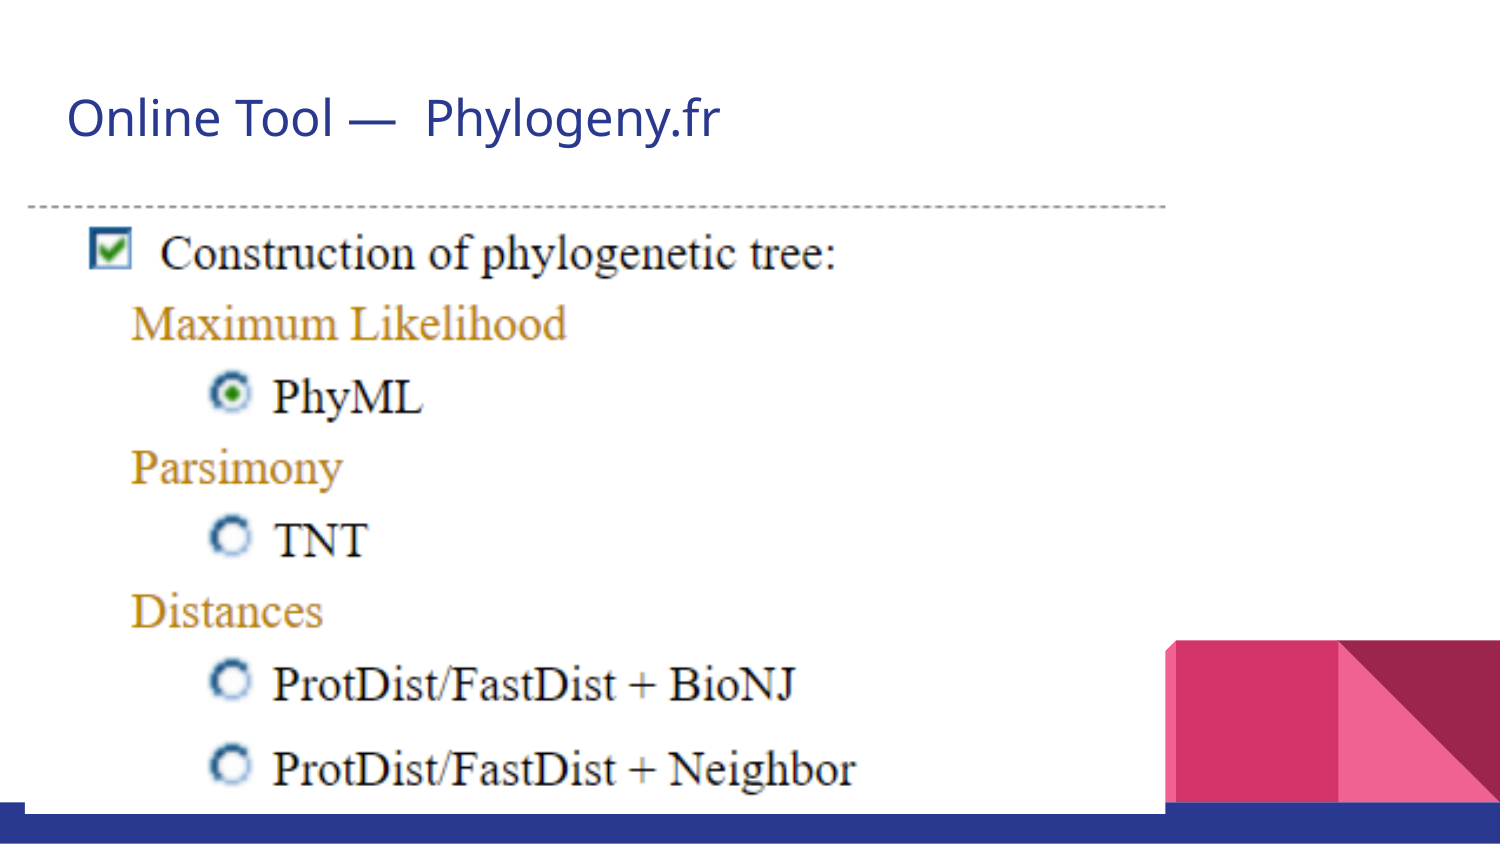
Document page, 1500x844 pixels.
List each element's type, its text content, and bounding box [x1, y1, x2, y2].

picture [24, 191, 1166, 815]
title Online Tool — Phylogeny.fr [51, 67, 1449, 167]
